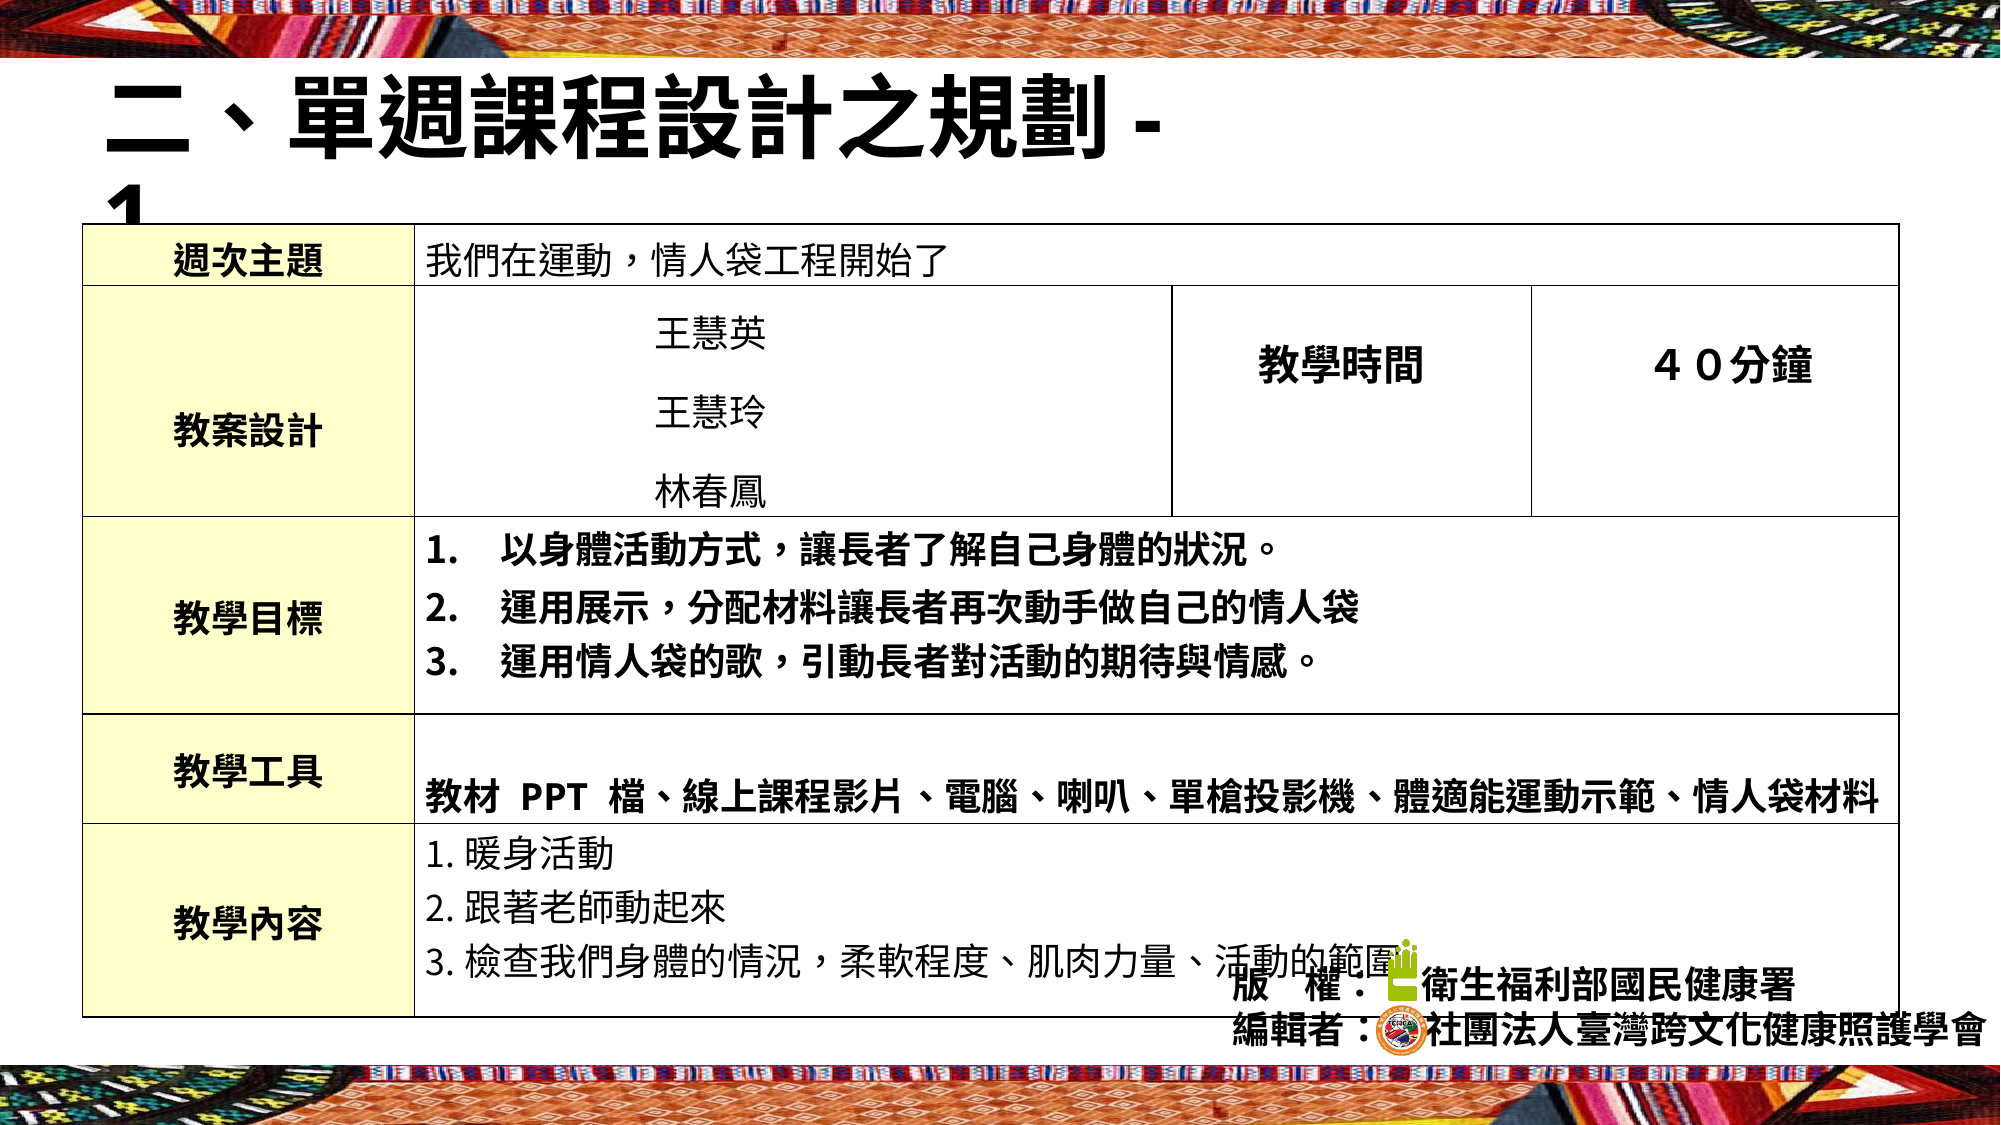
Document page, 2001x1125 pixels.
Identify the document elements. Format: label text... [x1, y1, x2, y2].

table_cell 以身體活動方式，讓長者了解自己身體的狀況。 運用展示，分配材料讓長者再次動手做自己的情人袋 運用情人袋的歌，引動長者對活動的期待與情感。 [415, 517, 1898, 713]
table_cell 教學時間 [1173, 286, 1531, 516]
table_cell 教學工具 [83, 715, 414, 823]
table_cell 王慧英 王慧玲 林春鳳 [415, 286, 1171, 516]
table_cell 教材 PPT 檔、線上課程影片、電腦、喇叭、單槍投影機、體適能運動示範、情人袋材料 [415, 715, 1898, 823]
table_cell 暖身活動 跟著老師動起來 檢查我們身體的情況，柔軟程度、肌肉力量、活動的範圍 [415, 824, 1898, 1016]
title 二、單週課程設計之規劃-1 [86, 62, 1223, 223]
table_header 週次主題 [83, 225, 414, 285]
table_header 我們在運動，情人袋工程開始了 [415, 225, 1898, 285]
table_cell 教學內容 [83, 824, 414, 1016]
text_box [1218, 939, 2000, 1060]
table_cell 教案設計 [83, 286, 414, 516]
picture [0, 0, 2001, 58]
picture [0, 1065, 2000, 1125]
table_cell ４０分鐘 [1532, 286, 1898, 516]
table_cell 教學目標 [83, 517, 414, 713]
